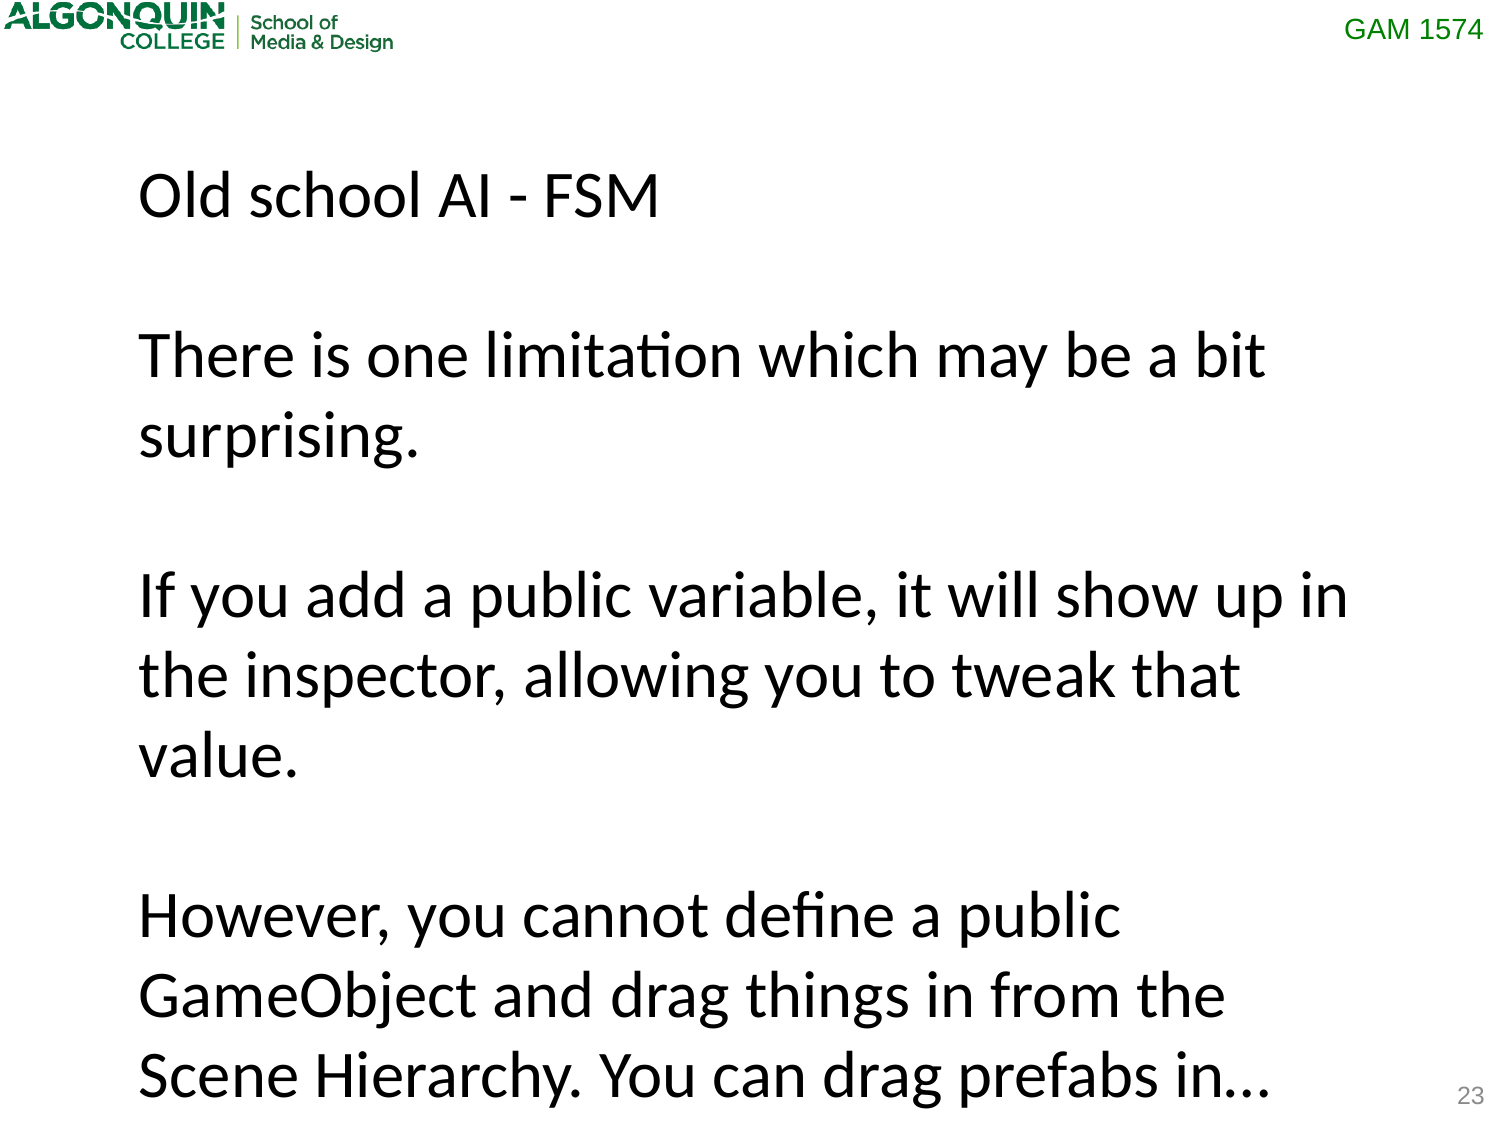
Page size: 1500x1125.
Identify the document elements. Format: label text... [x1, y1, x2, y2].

slide_number 23 [1149, 1065, 1500, 1125]
picture [0, 0, 399, 54]
text_box Old school AI - FSM There is one limitation which may be a bit surprising. If you add a public variable, it will show up in the inspector, allowing you to tweak that value. However, you cannot define a public GameObject and drag things in from the Scene Hierarchy. You can drag prefabs in… [124, 143, 1376, 1118]
